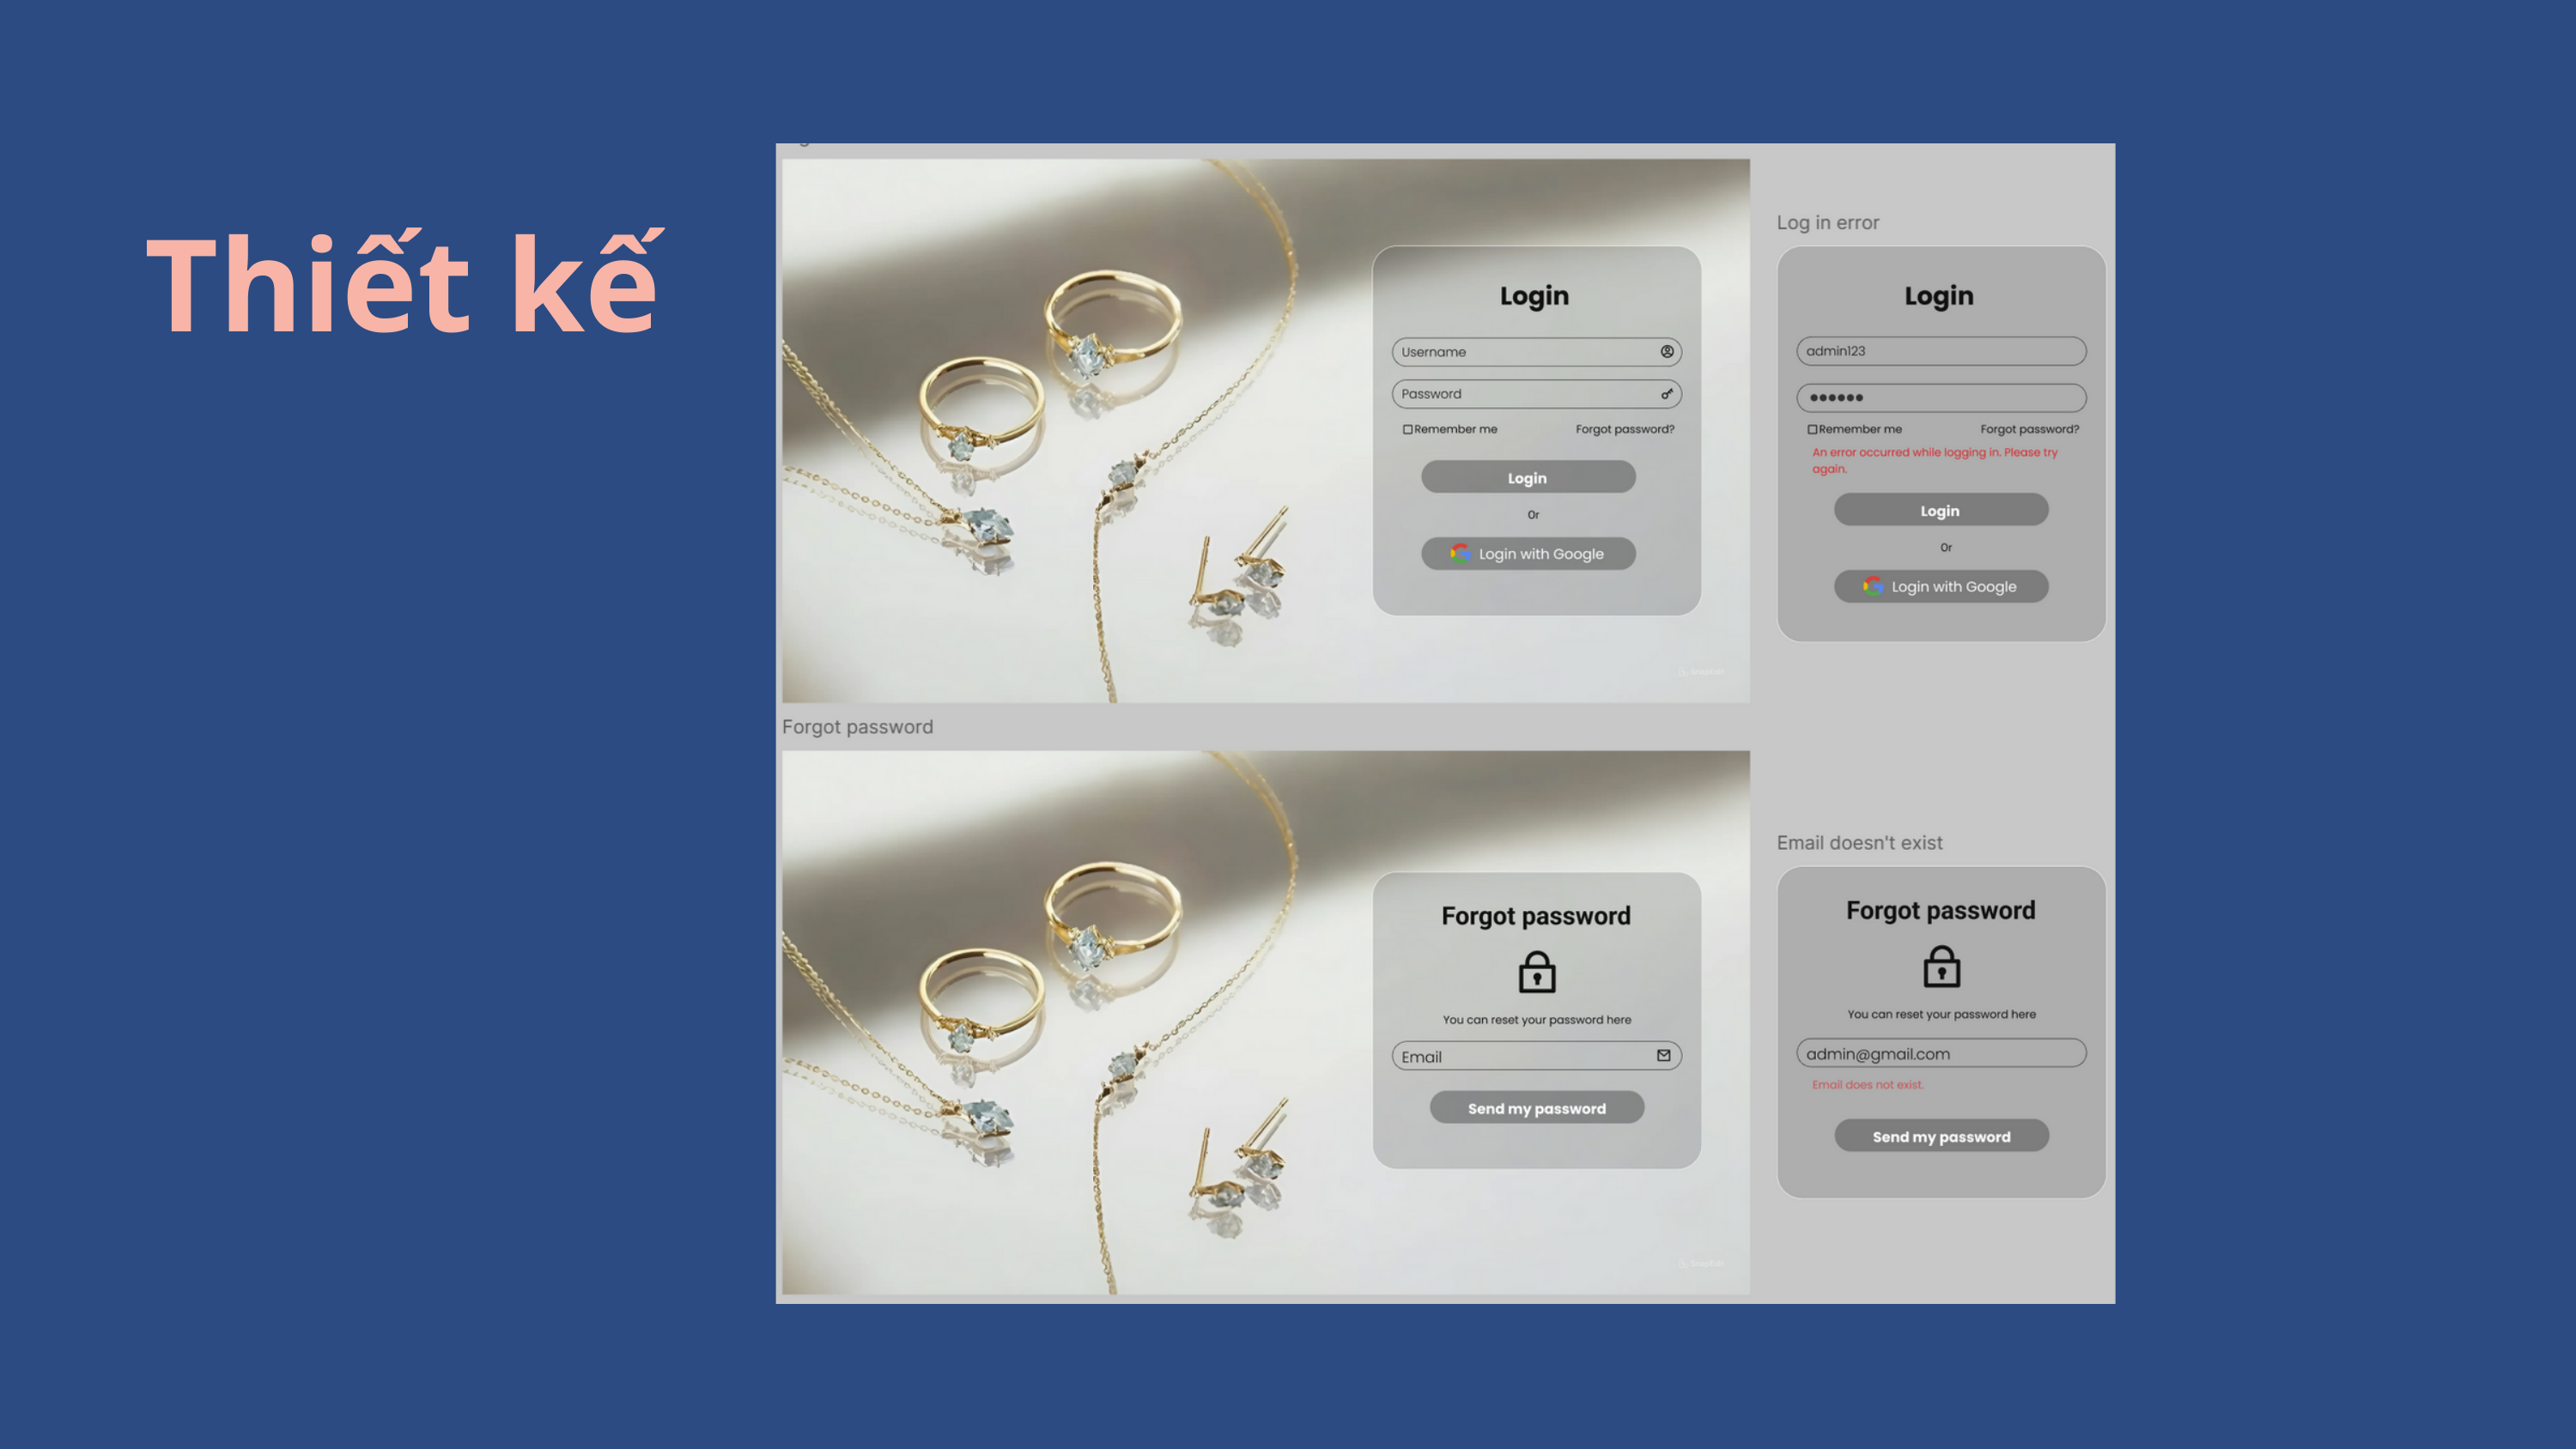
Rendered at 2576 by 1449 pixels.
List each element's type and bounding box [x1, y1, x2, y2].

text_box [775, 143, 2116, 1304]
text_box [144, 197, 1155, 615]
